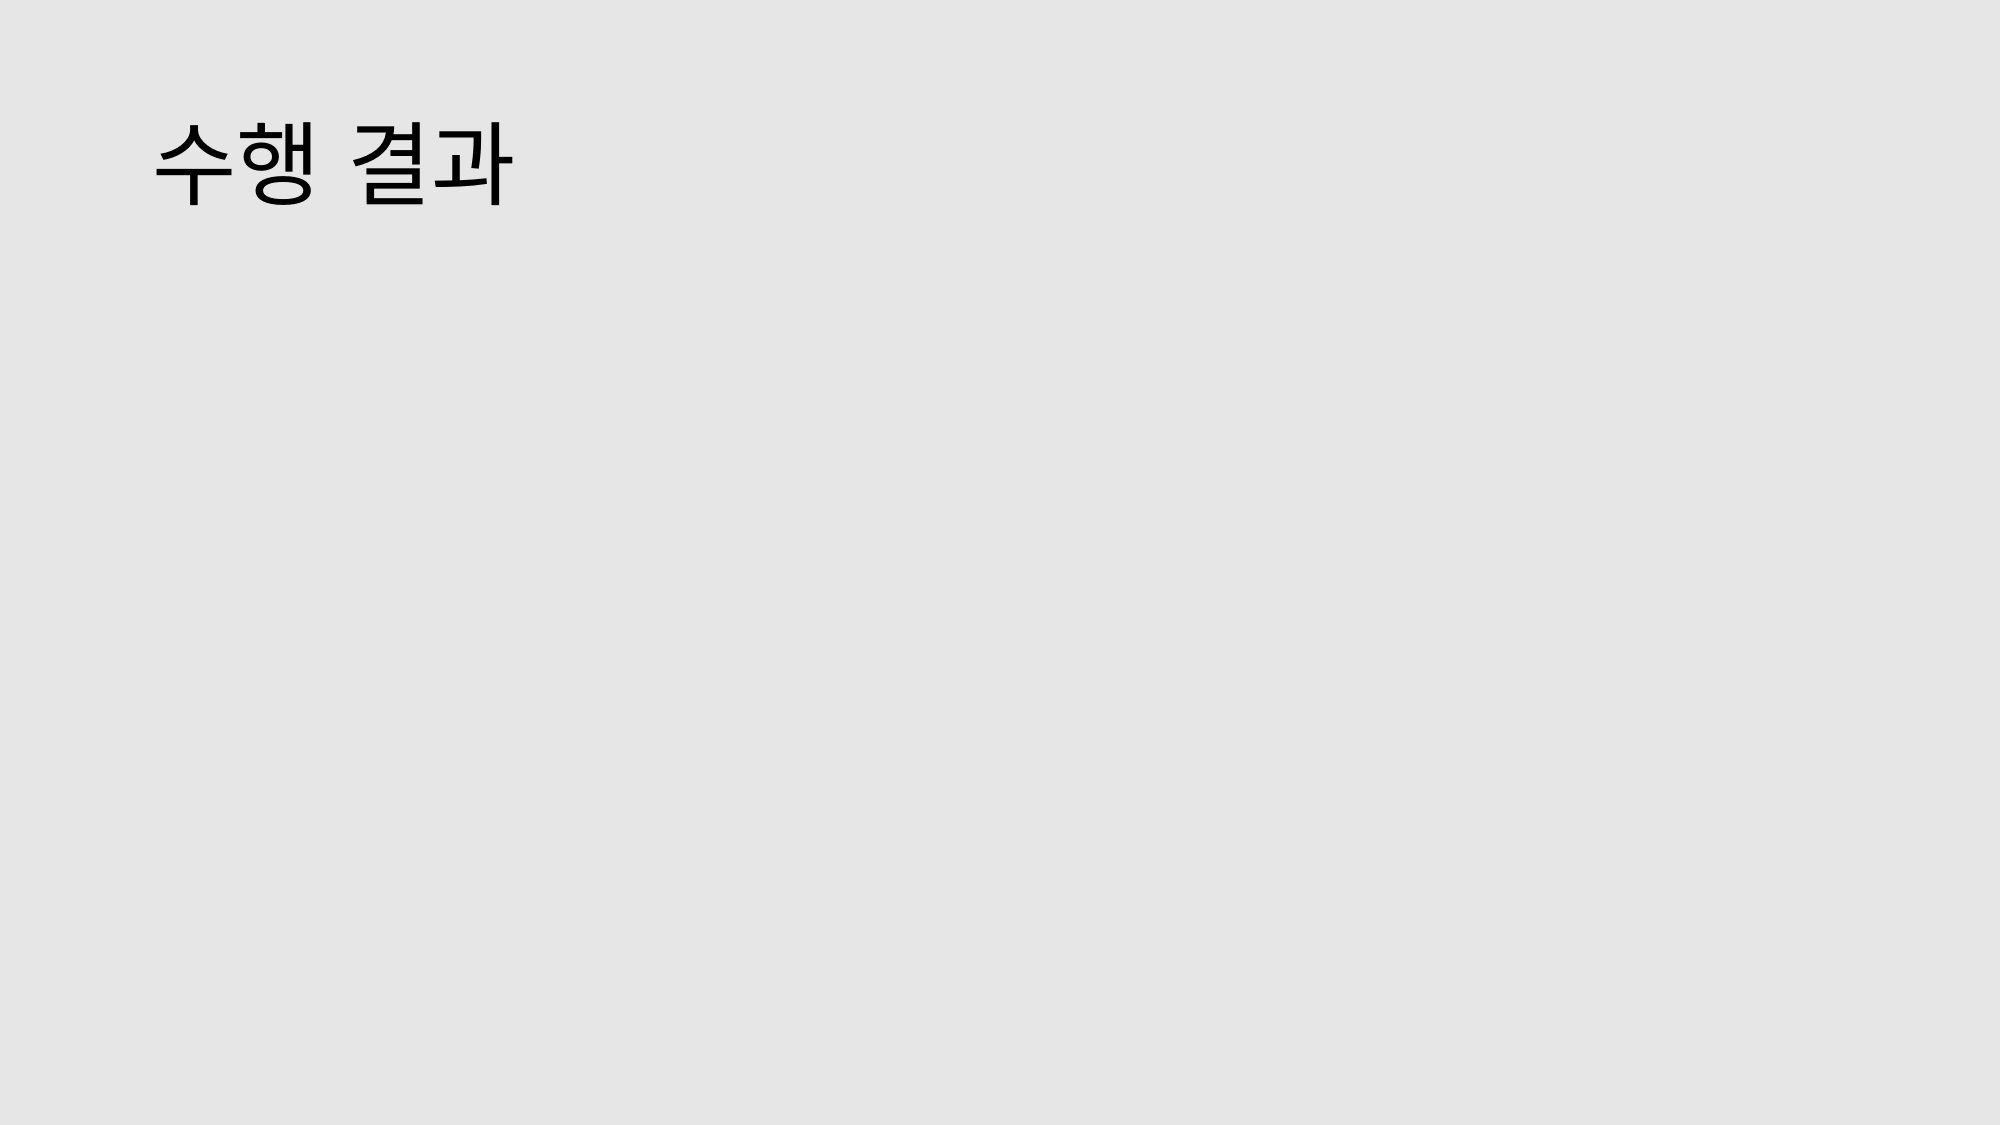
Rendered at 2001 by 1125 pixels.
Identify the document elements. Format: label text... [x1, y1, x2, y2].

title 수행 결과 [137, 59, 1863, 278]
